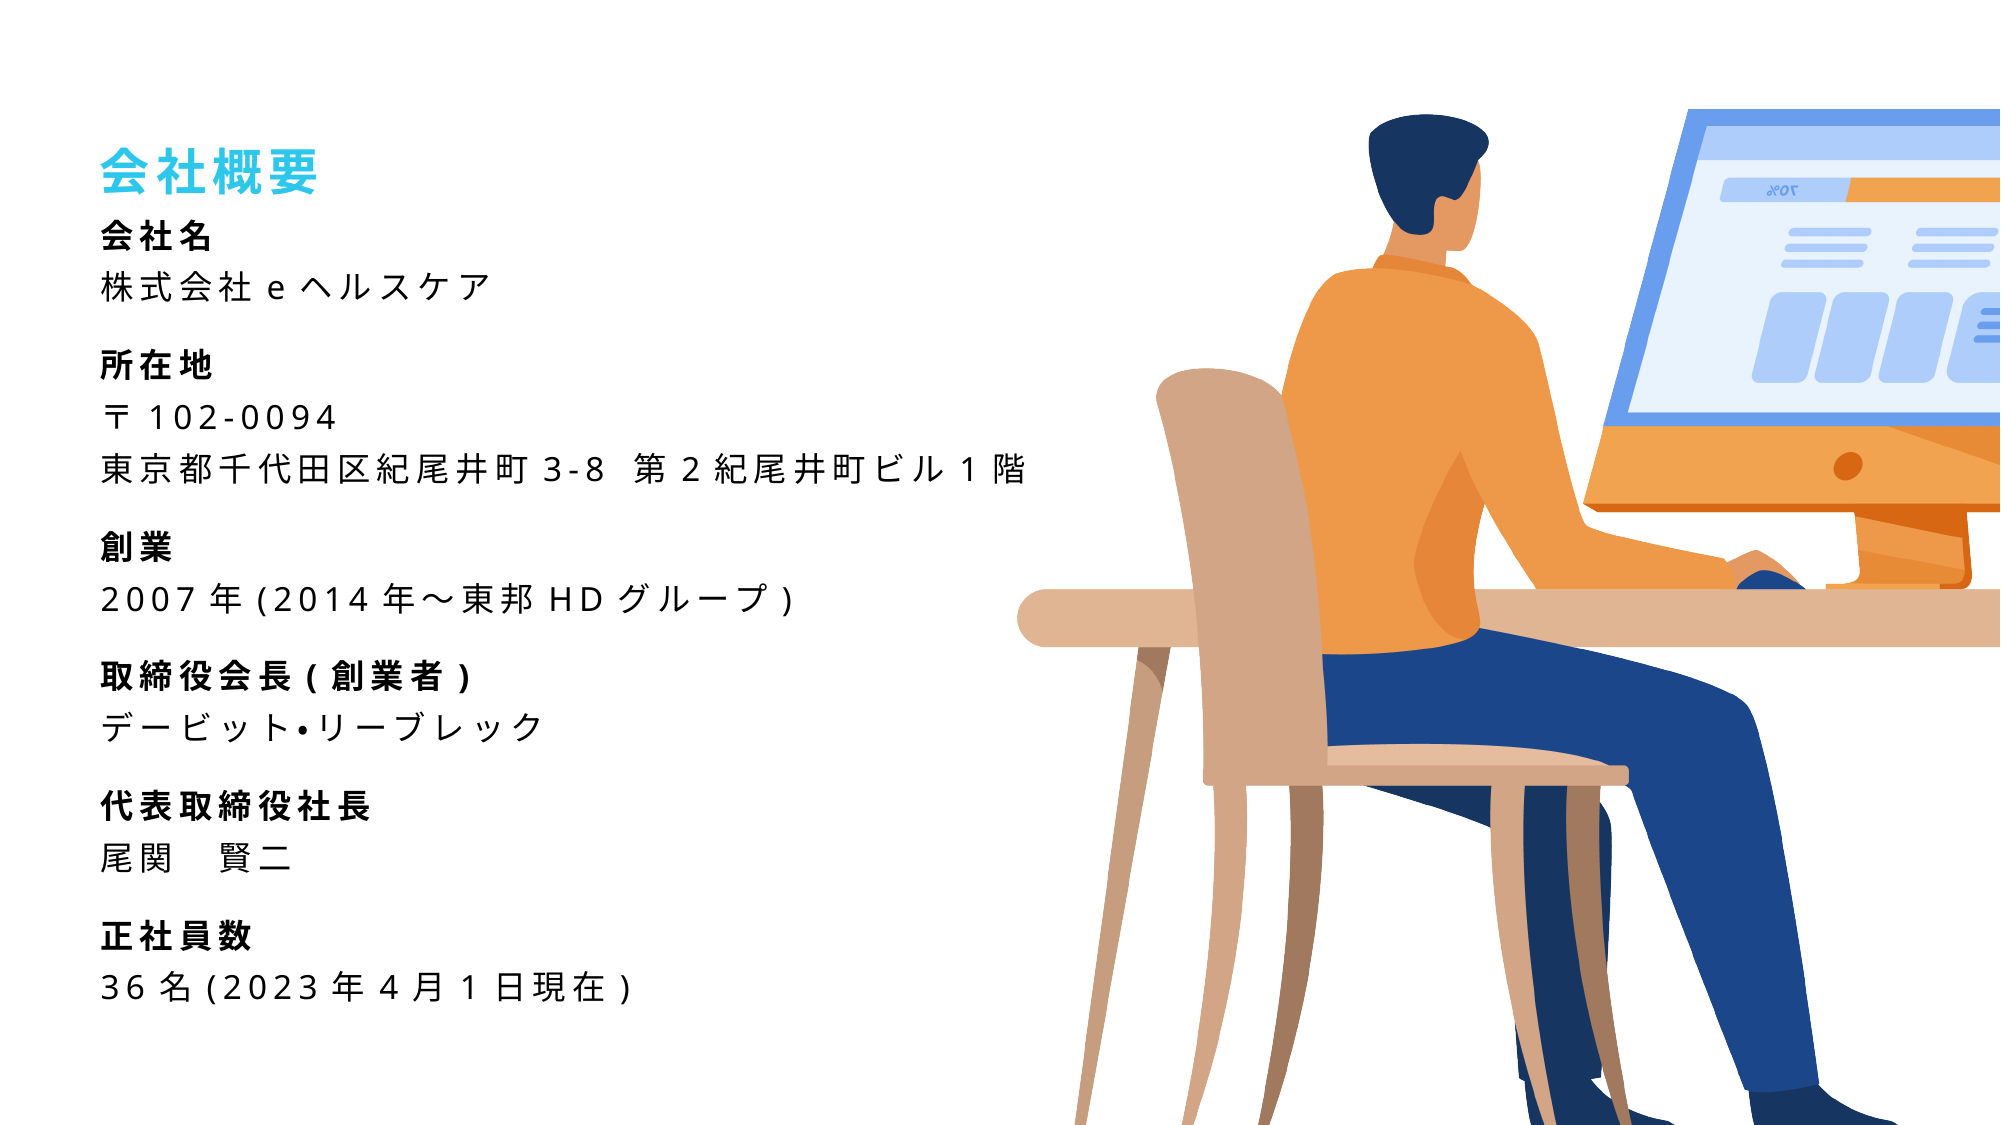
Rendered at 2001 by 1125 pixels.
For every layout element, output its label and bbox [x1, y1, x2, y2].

text_box [80, 132, 1017, 1047]
picture [1017, 109, 2000, 1125]
